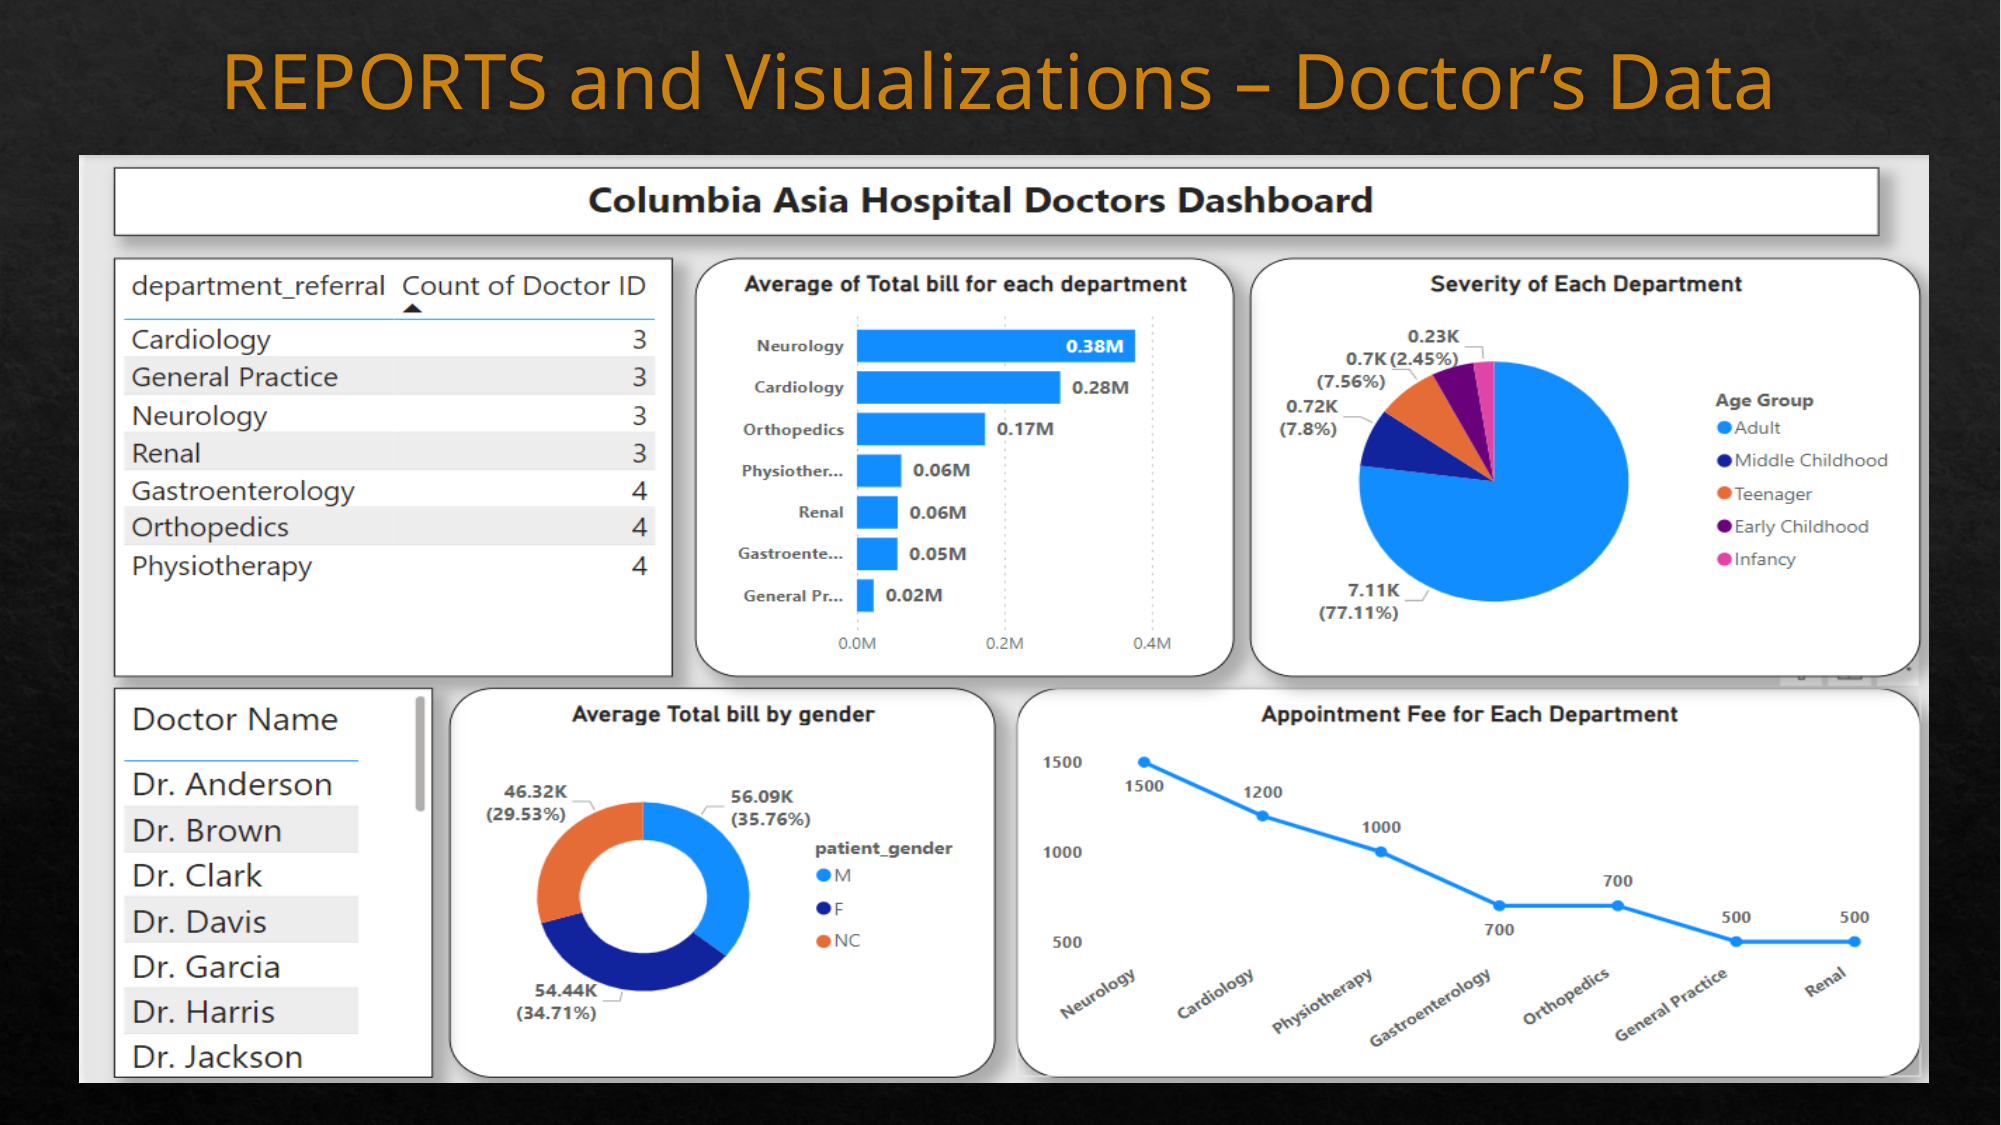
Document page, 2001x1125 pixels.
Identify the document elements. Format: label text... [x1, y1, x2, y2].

title REPORTS and Visualizations – Doctor’s Data [149, 0, 1849, 151]
picture [79, 155, 1929, 1084]
